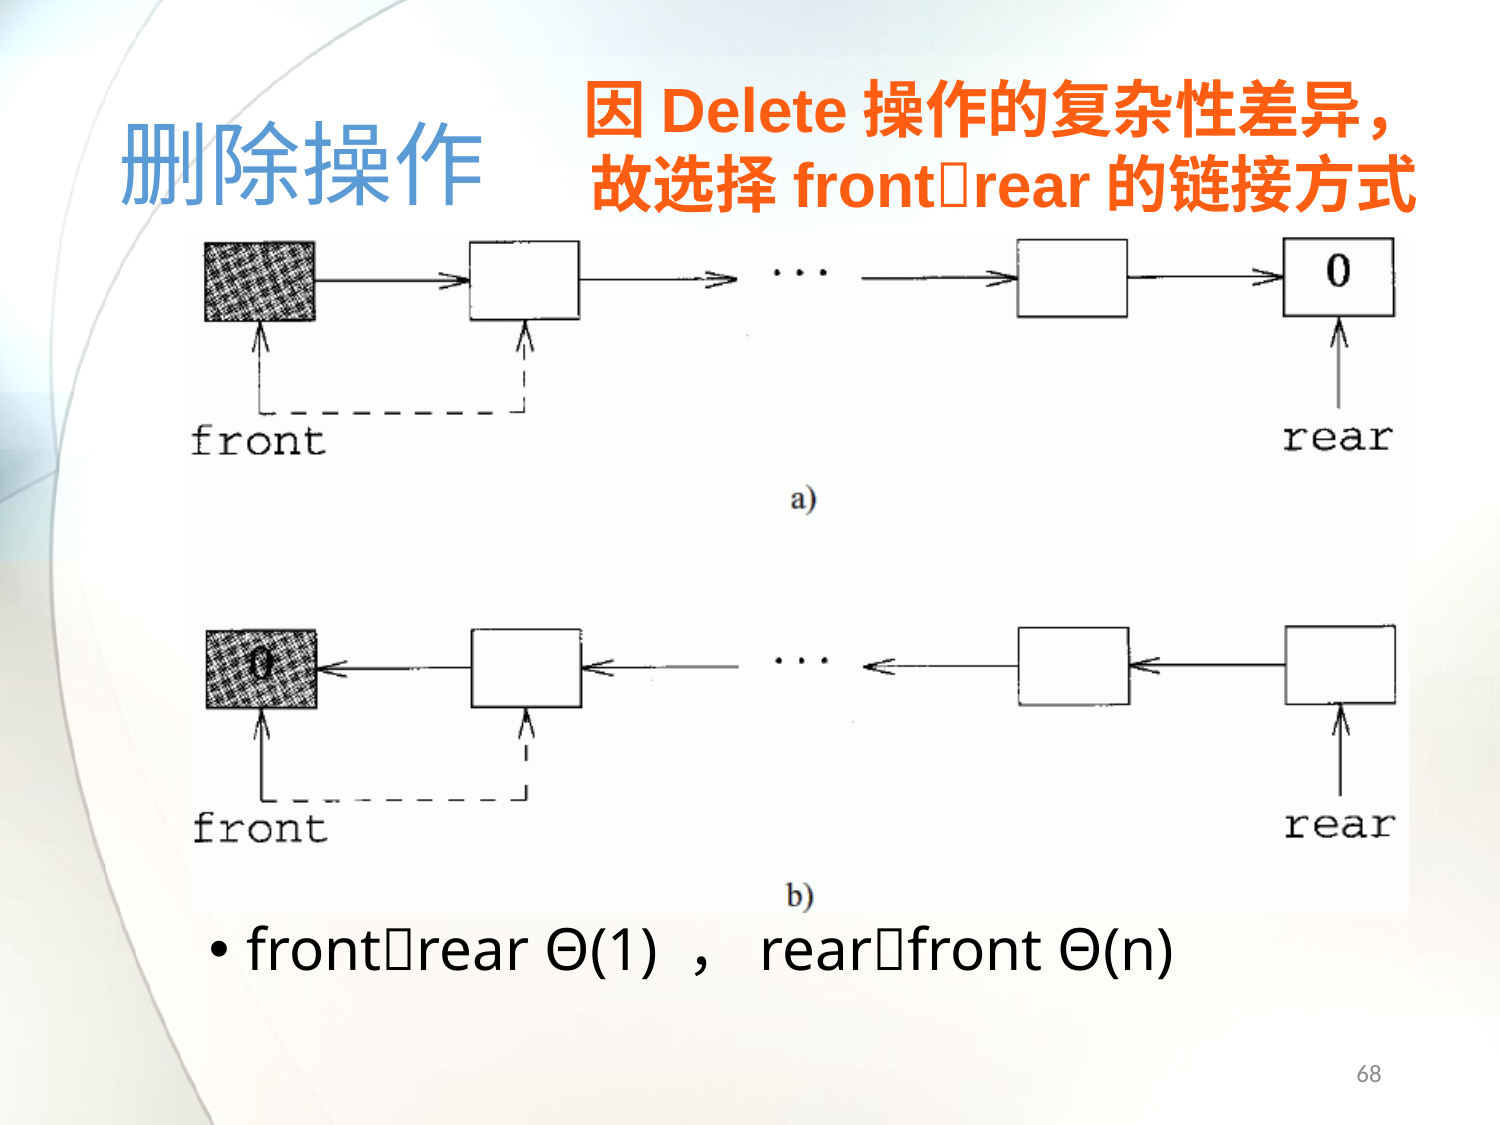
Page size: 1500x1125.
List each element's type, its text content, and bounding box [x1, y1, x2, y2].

text_box 因Delete操作的复杂性差异， 故选择frontrear的链接方式 [568, 62, 1441, 227]
picture [0, 0, 1500, 1125]
title 删除操作 [103, 59, 1397, 278]
list frontrear Θ(1) ，rearfront Θ(n) [193, 912, 1469, 1075]
slide_number 68 [1059, 1042, 1397, 1103]
